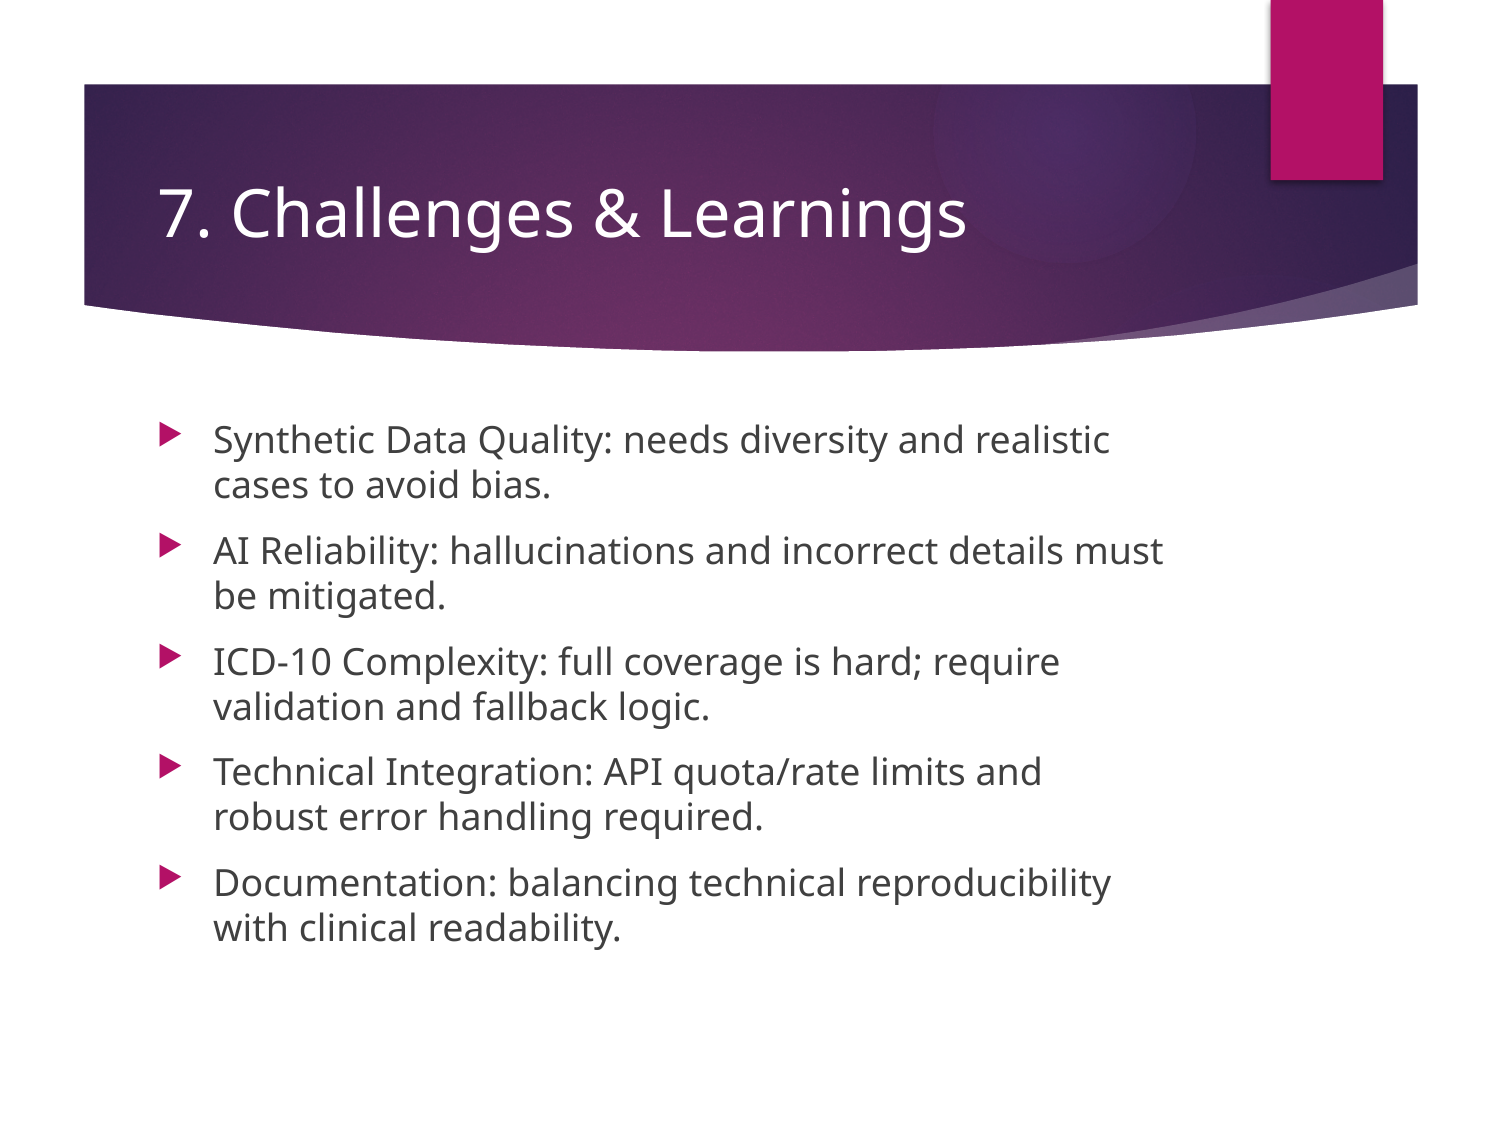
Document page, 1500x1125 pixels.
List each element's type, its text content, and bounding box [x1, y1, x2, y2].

title 7. Challenges & Learnings [142, 152, 1183, 269]
list Synthetic Data Quality: needs diversity and realistic cases to avoid bias. AI Reliability: hallucinations and incorrect details must be mitigated. ICD-10 Complexity: full coverage is hard; require validation and fallback logic. Technical Integration: API quota/rate limits and robust error handling required. Documentation: balancing technical reproducibility with clinical readability. [141, 408, 1183, 988]
